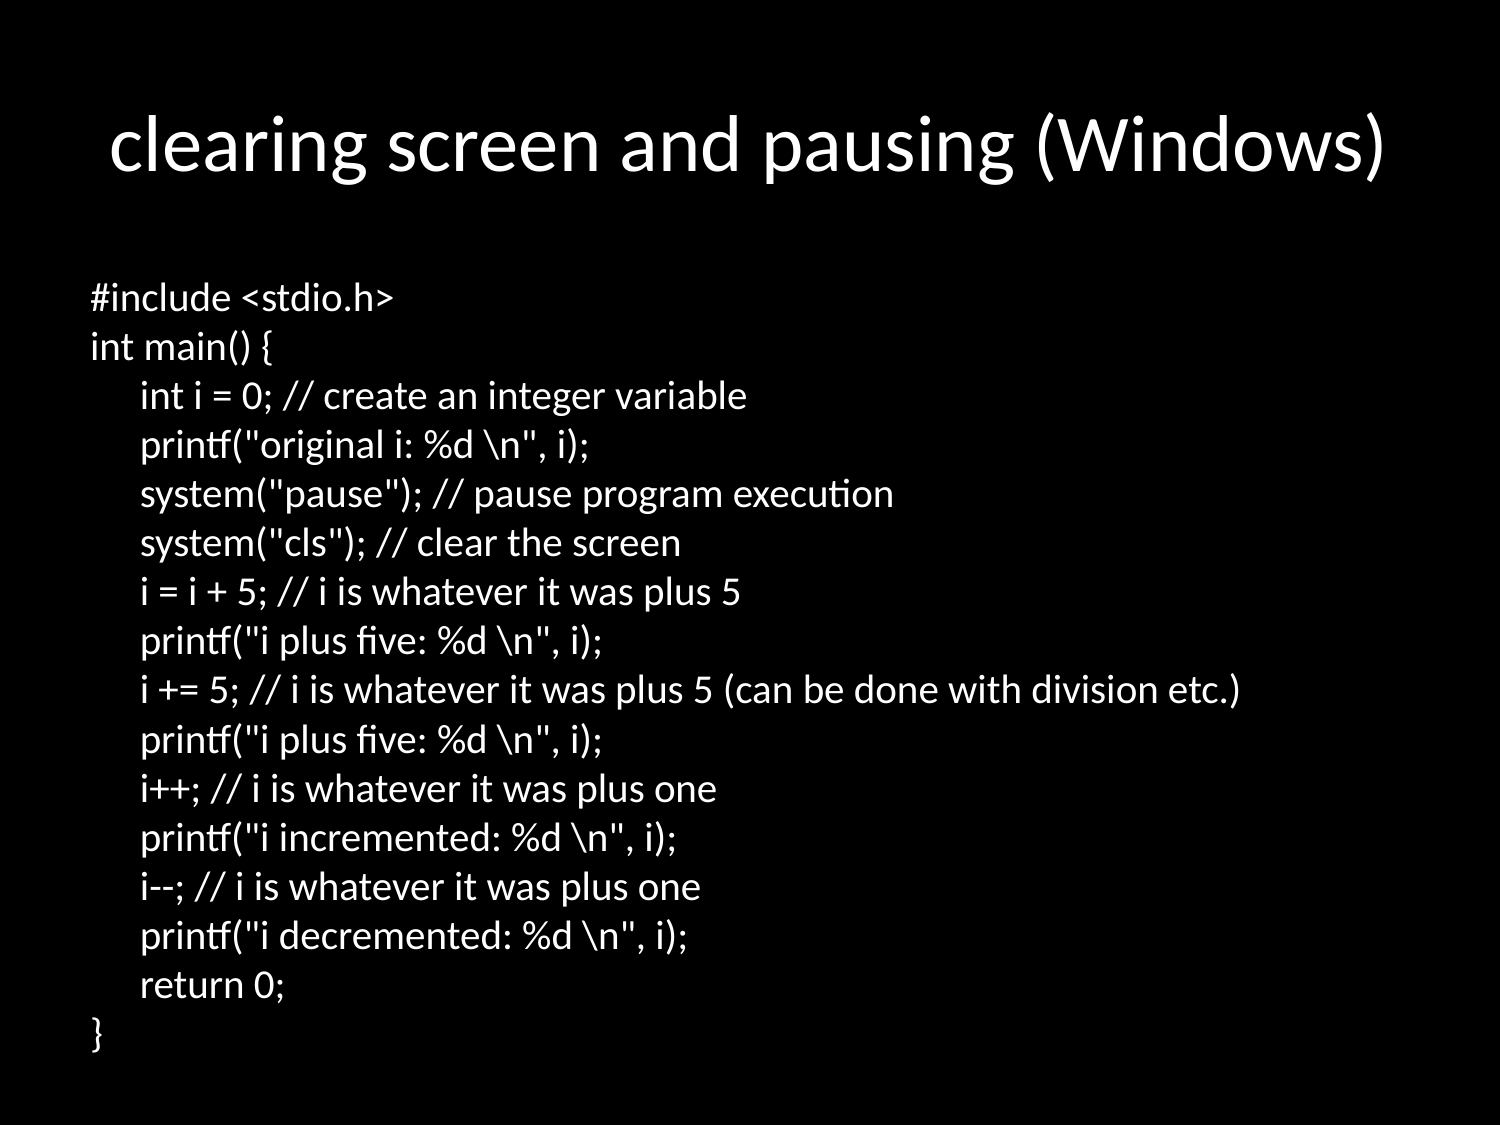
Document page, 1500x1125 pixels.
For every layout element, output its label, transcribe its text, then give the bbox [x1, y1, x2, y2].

title clearing screen and pausing (Windows) [75, 45, 1425, 233]
list #include <stdio.h> int main() { int i = 0; // create an integer variable printf("original i: %d \n", i); system("pause"); // pause program execution system("cls"); // clear the screen i = i + 5; // i is whatever it was plus 5 printf("i plus five: %d \n", i); i += 5; // i is whatever it was plus 5 (can be done with division etc.) printf("i plus five: %d \n", i); i++; // i is whatever it was plus one printf("i incremented: %d \n", i); i--; // i is whatever it was plus one printf("i decremented: %d \n", i); return 0; } [75, 262, 1425, 1071]
